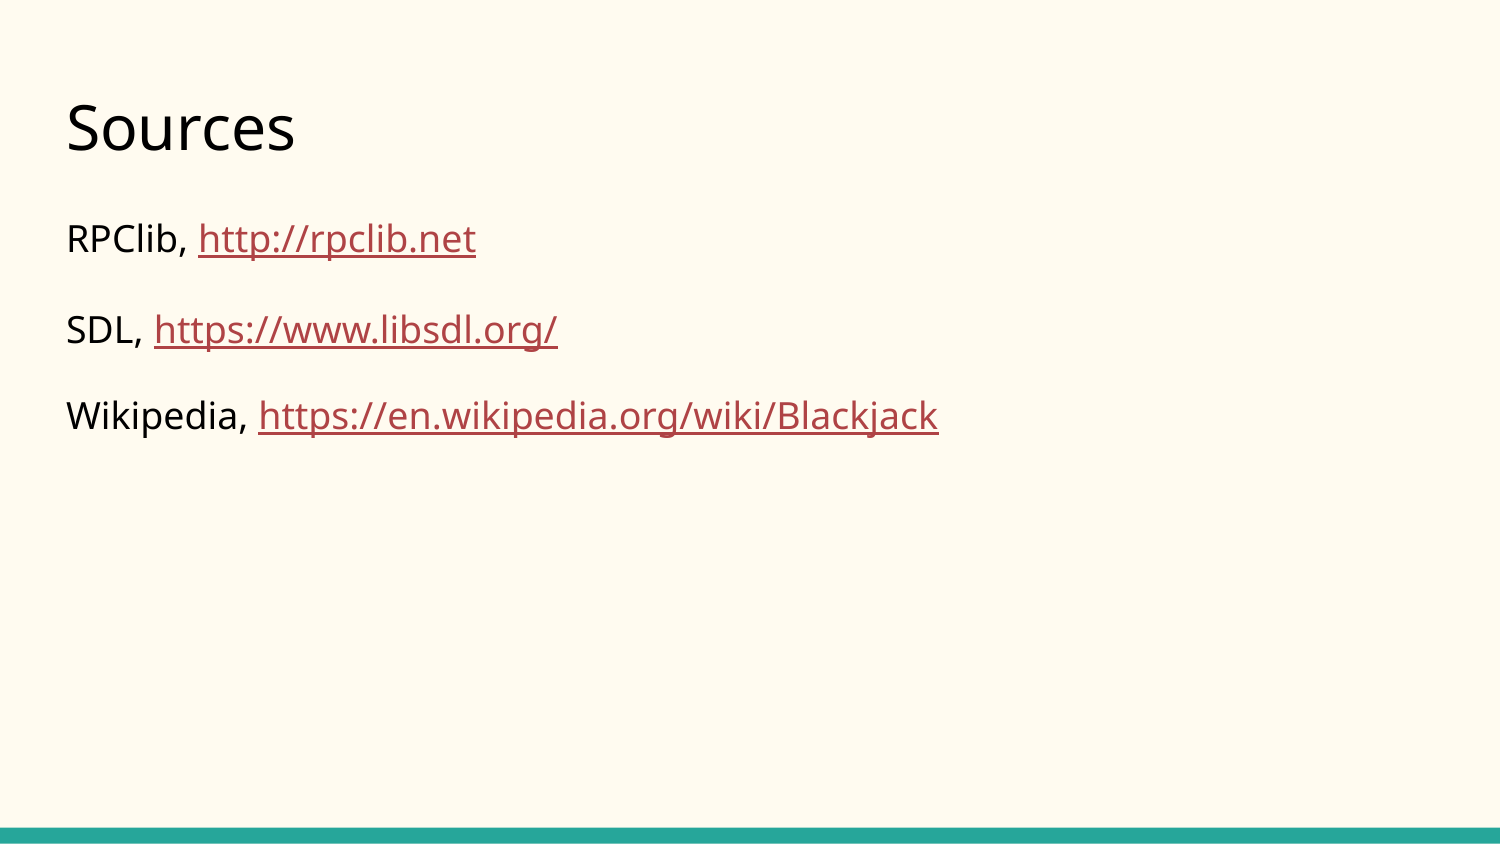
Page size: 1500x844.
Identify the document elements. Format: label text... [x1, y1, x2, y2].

list RPClib, http://rpclib.net SDL, https://www.libsdl.org/ Wikipedia, https://en.wikipedia.org/wiki/Blackjack [51, 192, 1449, 750]
title Sources [51, 72, 1449, 174]
